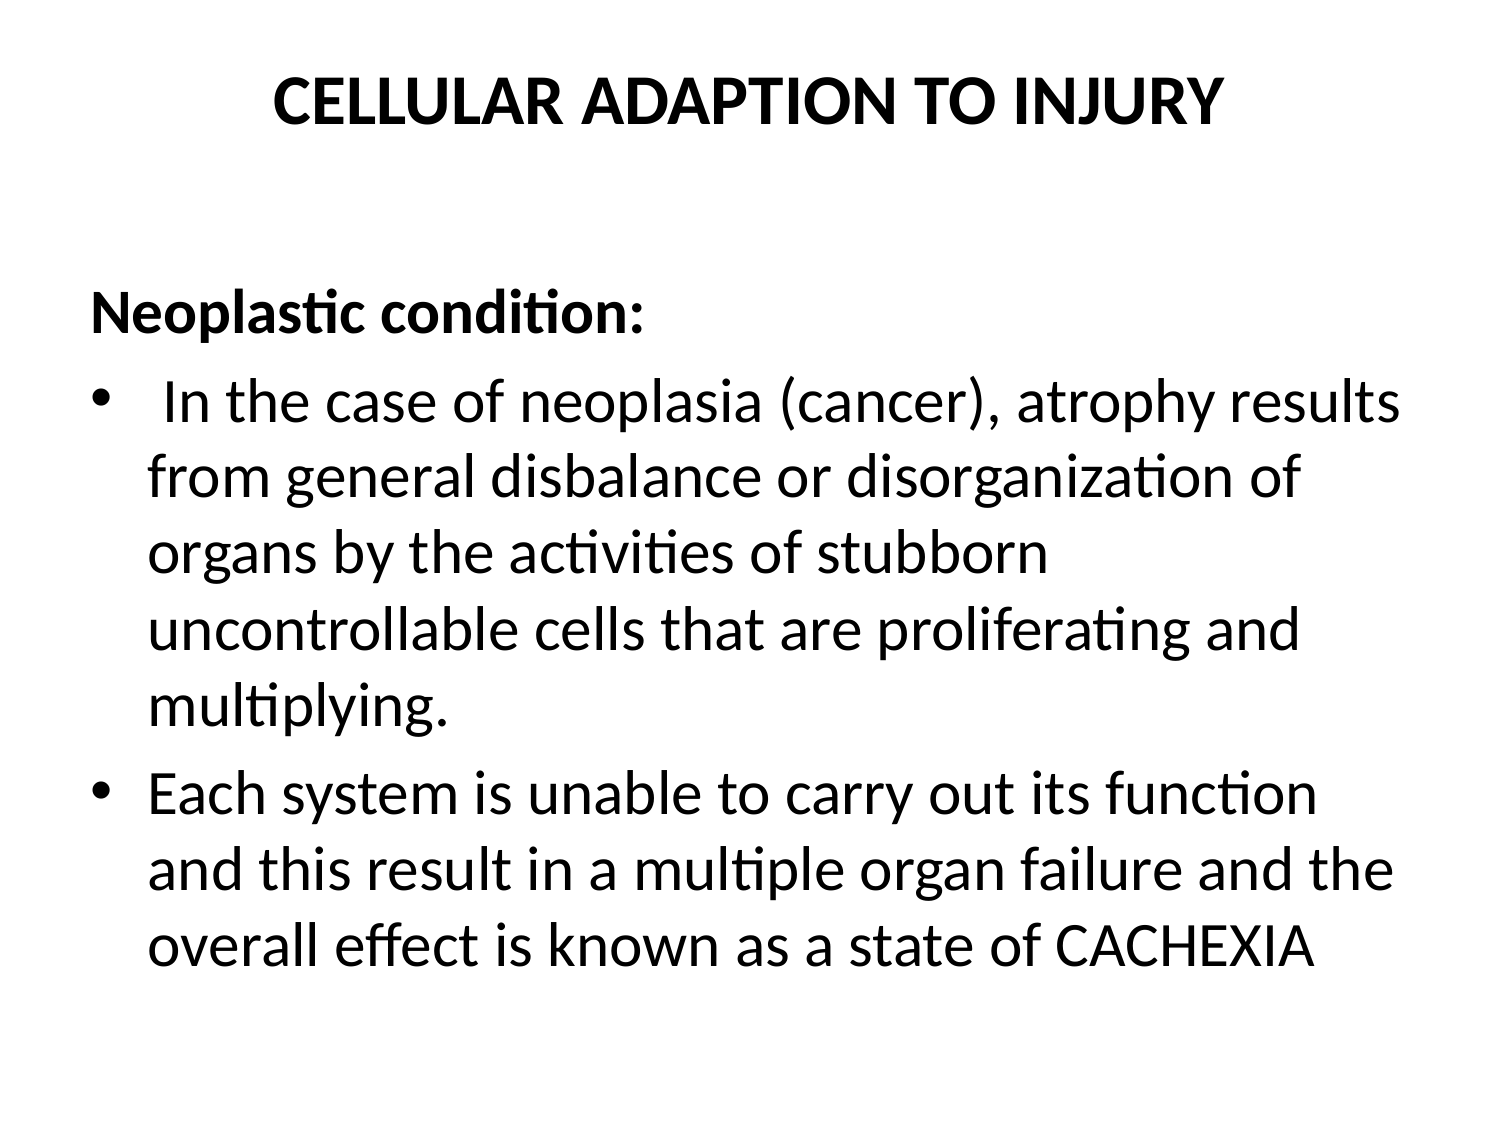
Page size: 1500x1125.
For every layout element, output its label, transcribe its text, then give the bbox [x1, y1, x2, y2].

title CELLULAR ADAPTION TO INJURY [75, 45, 1425, 233]
list Neoplastic condition: In the case of neoplasia (cancer), atrophy results from general disbalance or disorganization of organs by the activities of stubborn uncontrollable cells that are proliferating and multiplying. Each system is unable to carry out its function and this result in a multiple organ failure and the overall effect is known as a state of CACHEXIA [75, 262, 1425, 1005]
